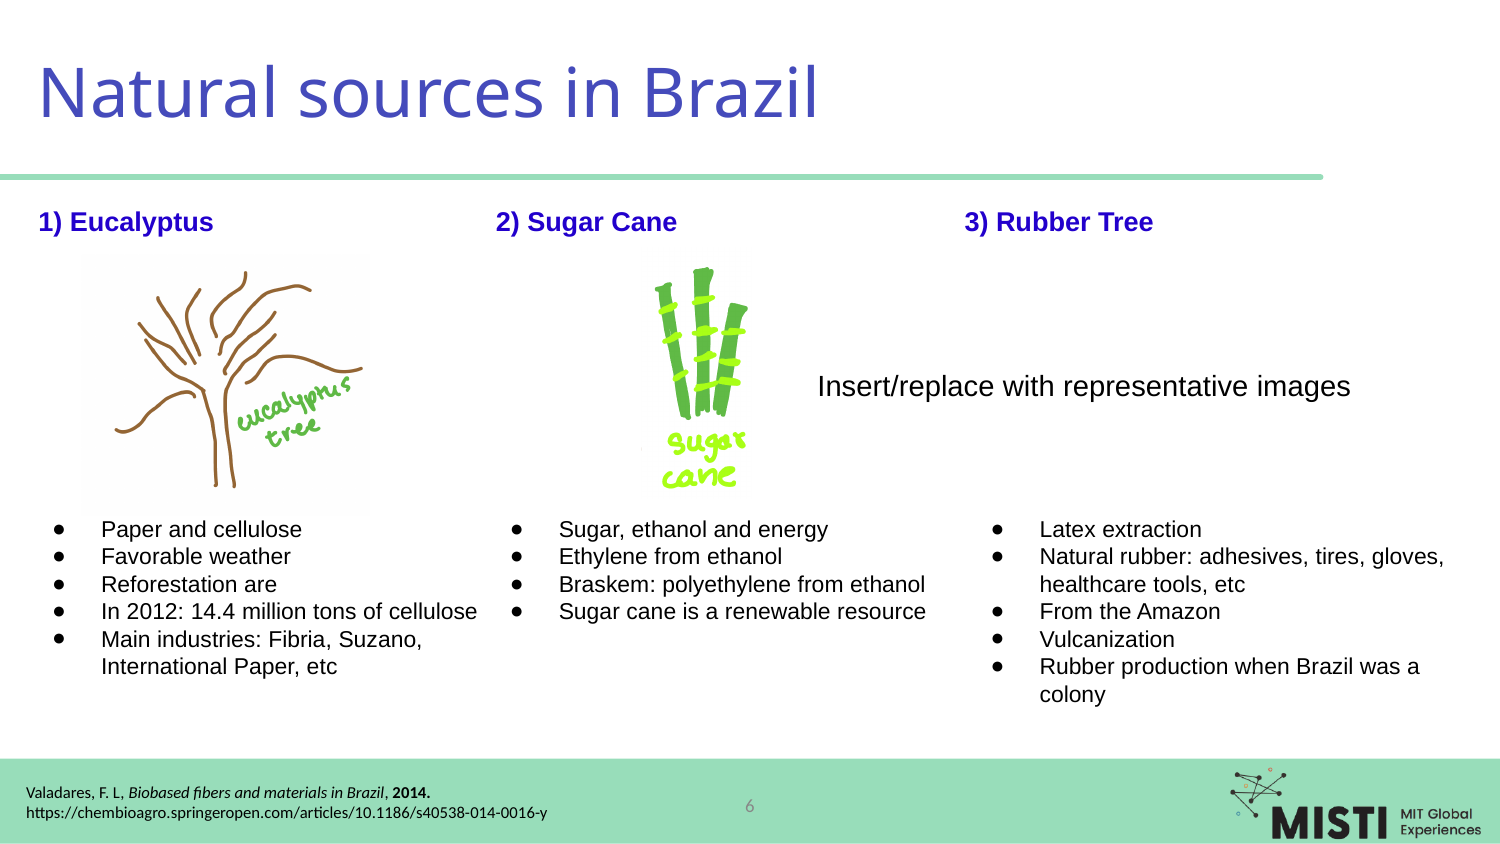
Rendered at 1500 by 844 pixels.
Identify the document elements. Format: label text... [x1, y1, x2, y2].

picture [641, 246, 752, 500]
text_box Insert/replace with representative images [1005, 359, 1391, 410]
text_box 3) Rubber Tree [1001, 189, 1220, 255]
text_box Paper and cellulose Favorable weather Reforestation are In 2012: 14.4 million tons of cellulose Main industries: Fibria, Suzano, International Paper, etc [11, 499, 463, 655]
picture [81, 254, 370, 516]
text_box 1) Eucalyptus [23, 189, 293, 255]
picture [1215, 758, 1500, 844]
slide_number 6 [713, 782, 919, 827]
title Natural sources in Brazil [26, 14, 1443, 178]
text_box [0, 758, 1213, 844]
text_box Latex extraction Natural rubber: adhesives, tires, gloves, healthcare tools, etc From the Amazon Vulcanization Rubber production when Brazil was a colony [1004, 499, 1490, 655]
text_box Valadares, F. L, Biobased fibers and materials in Brazil, 2014. https://chembioagro.springeropen.com/articles/10.1186/s40538-014-0016-y [11, 766, 713, 844]
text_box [468, 189, 1001, 655]
